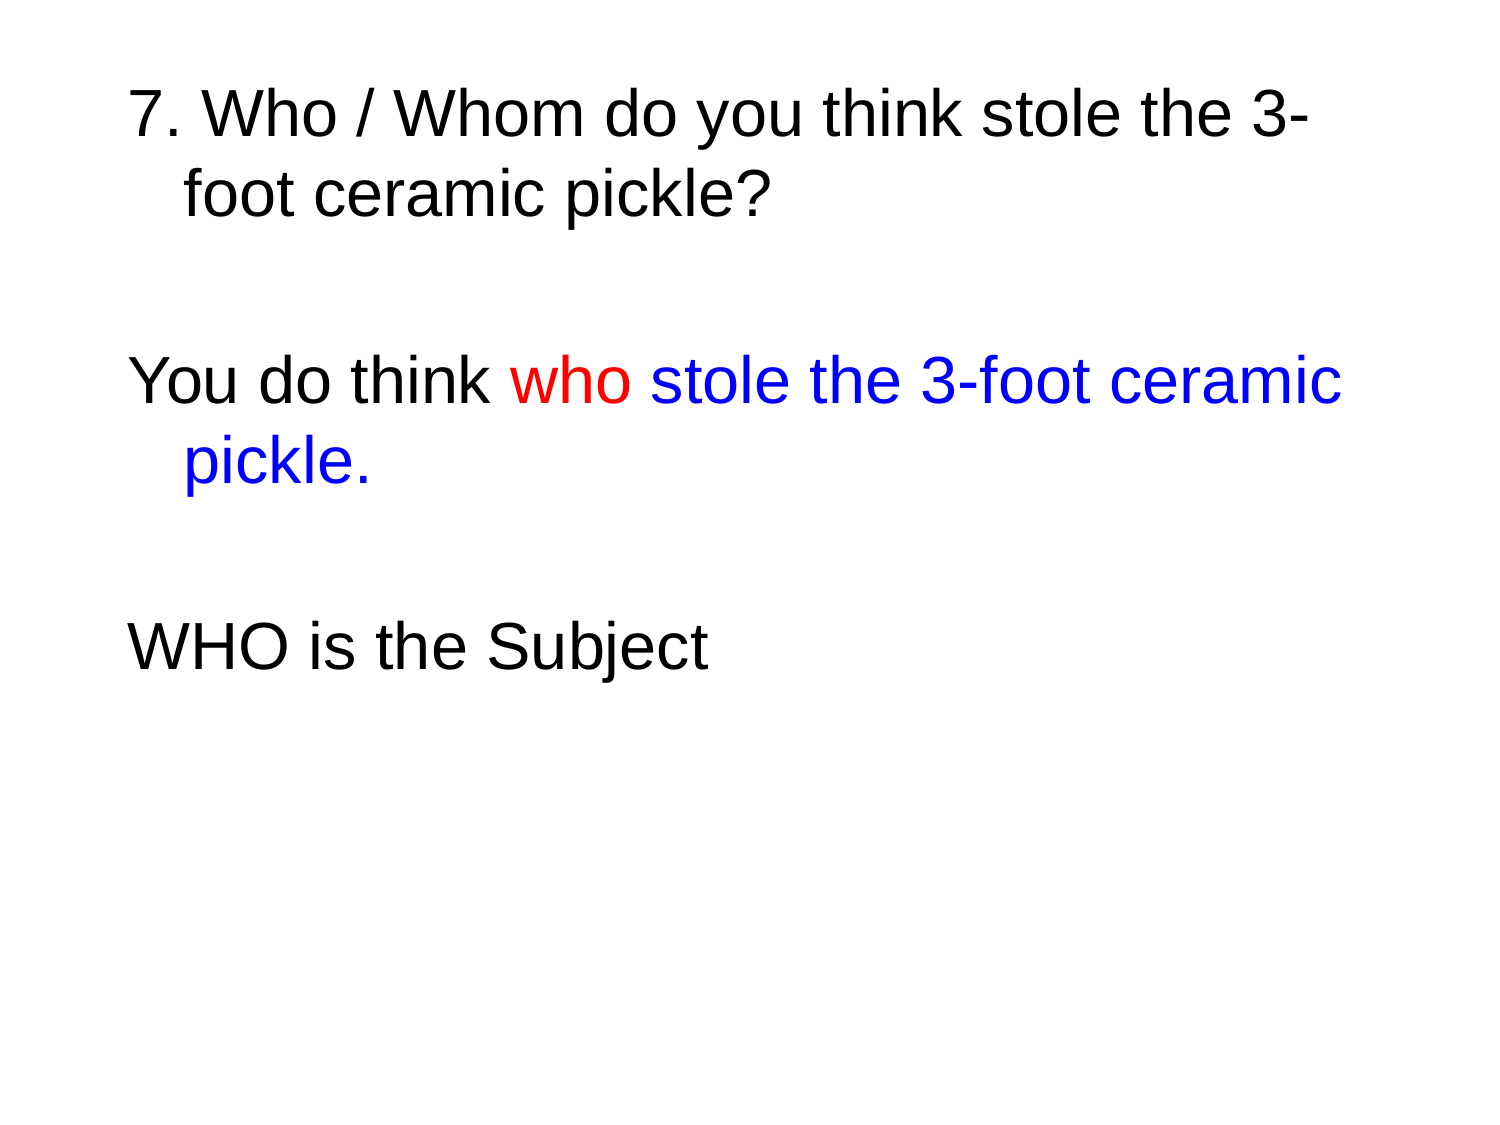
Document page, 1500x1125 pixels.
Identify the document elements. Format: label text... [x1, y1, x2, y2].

list 7. Who / Whom do you think stole the 3-foot ceramic pickle? You do think who stole the 3-foot ceramic pickle. WHO is the Subject [112, 62, 1388, 1001]
